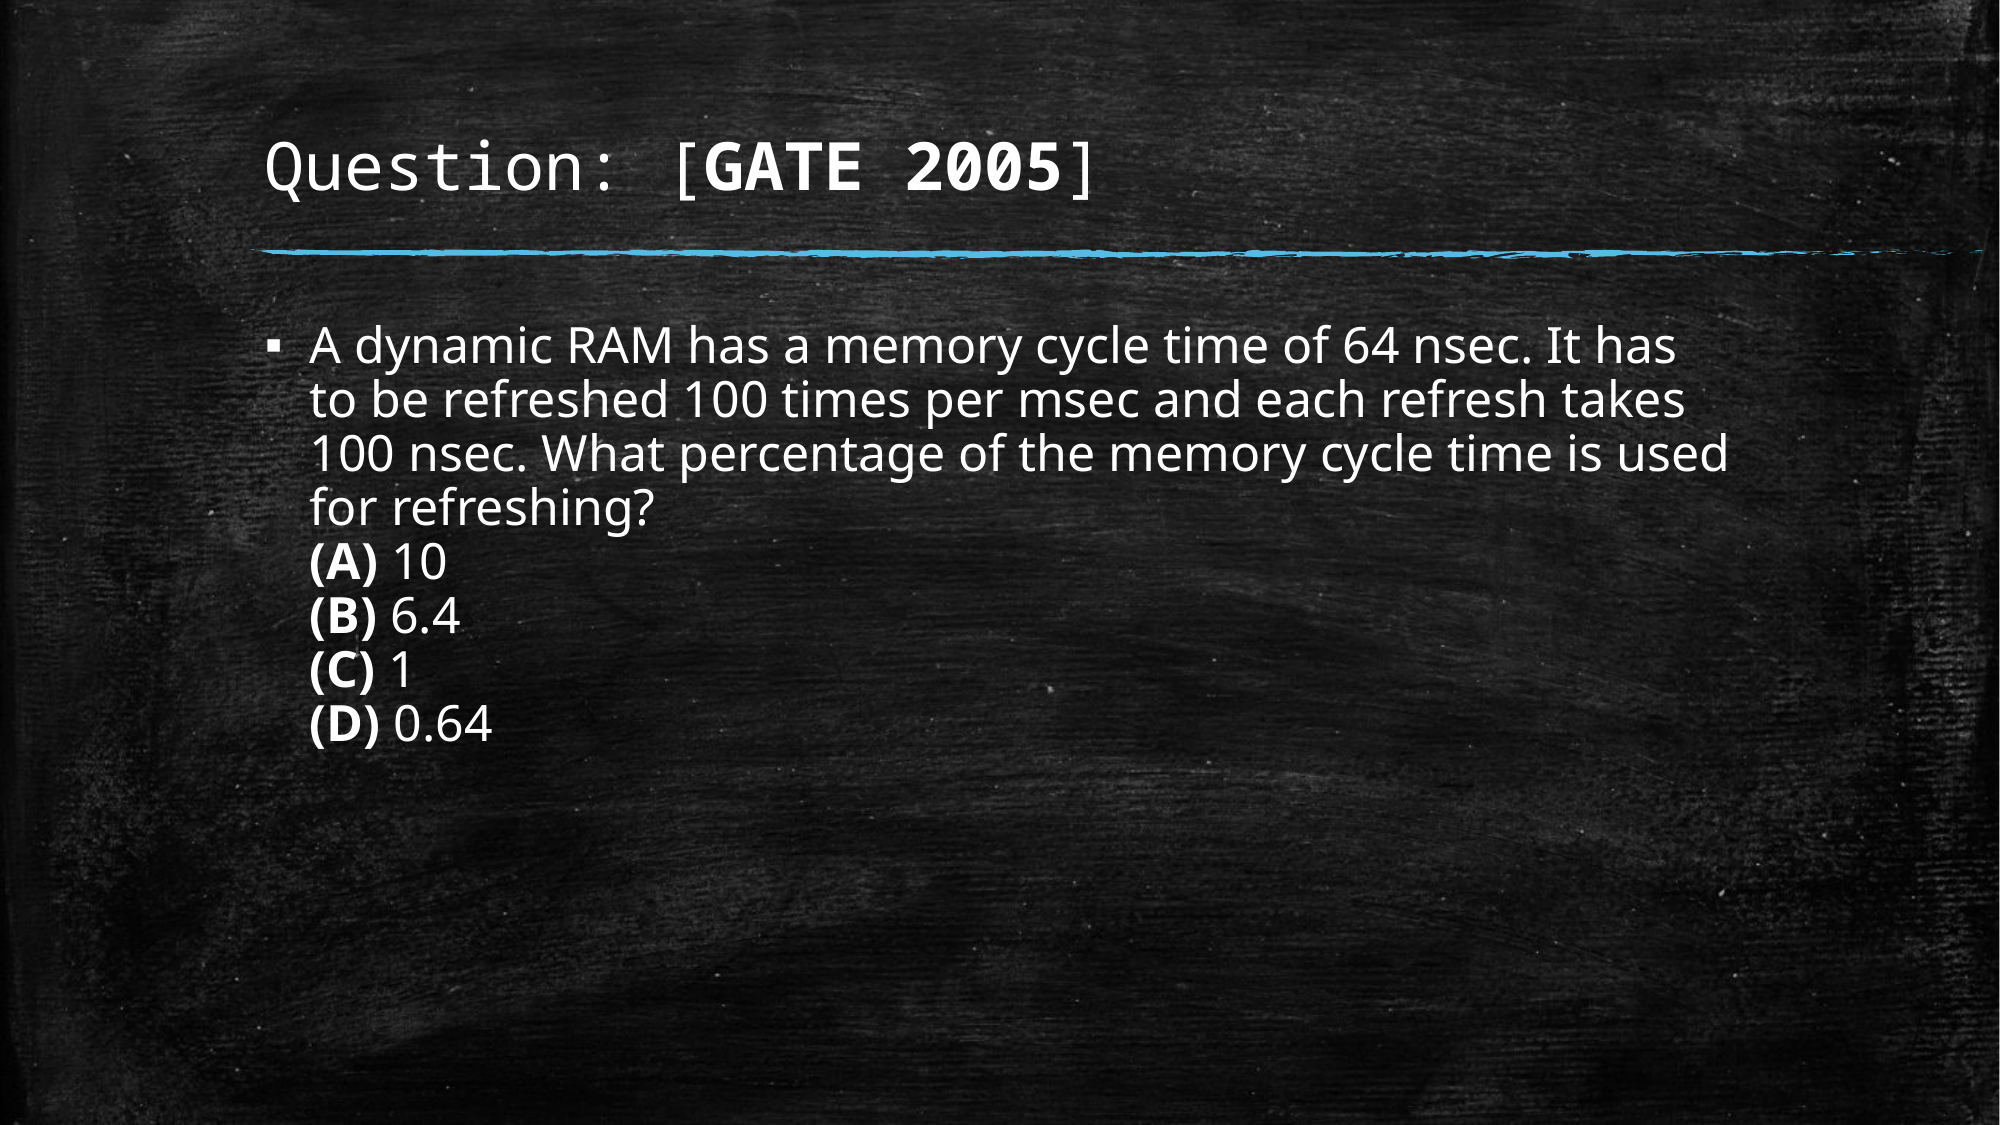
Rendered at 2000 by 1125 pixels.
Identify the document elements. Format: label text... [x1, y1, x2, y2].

title Question: [GATE 2005] [249, 45, 1750, 213]
list A dynamic RAM has a memory cycle time of 64 nsec. It has to be refreshed 100 times per msec and each refresh takes 100 nsec. What percentage of the memory cycle time is used for refreshing? (A) 10 (B) 6.4 (C) 1 (D) 0.64 [249, 312, 1750, 1013]
